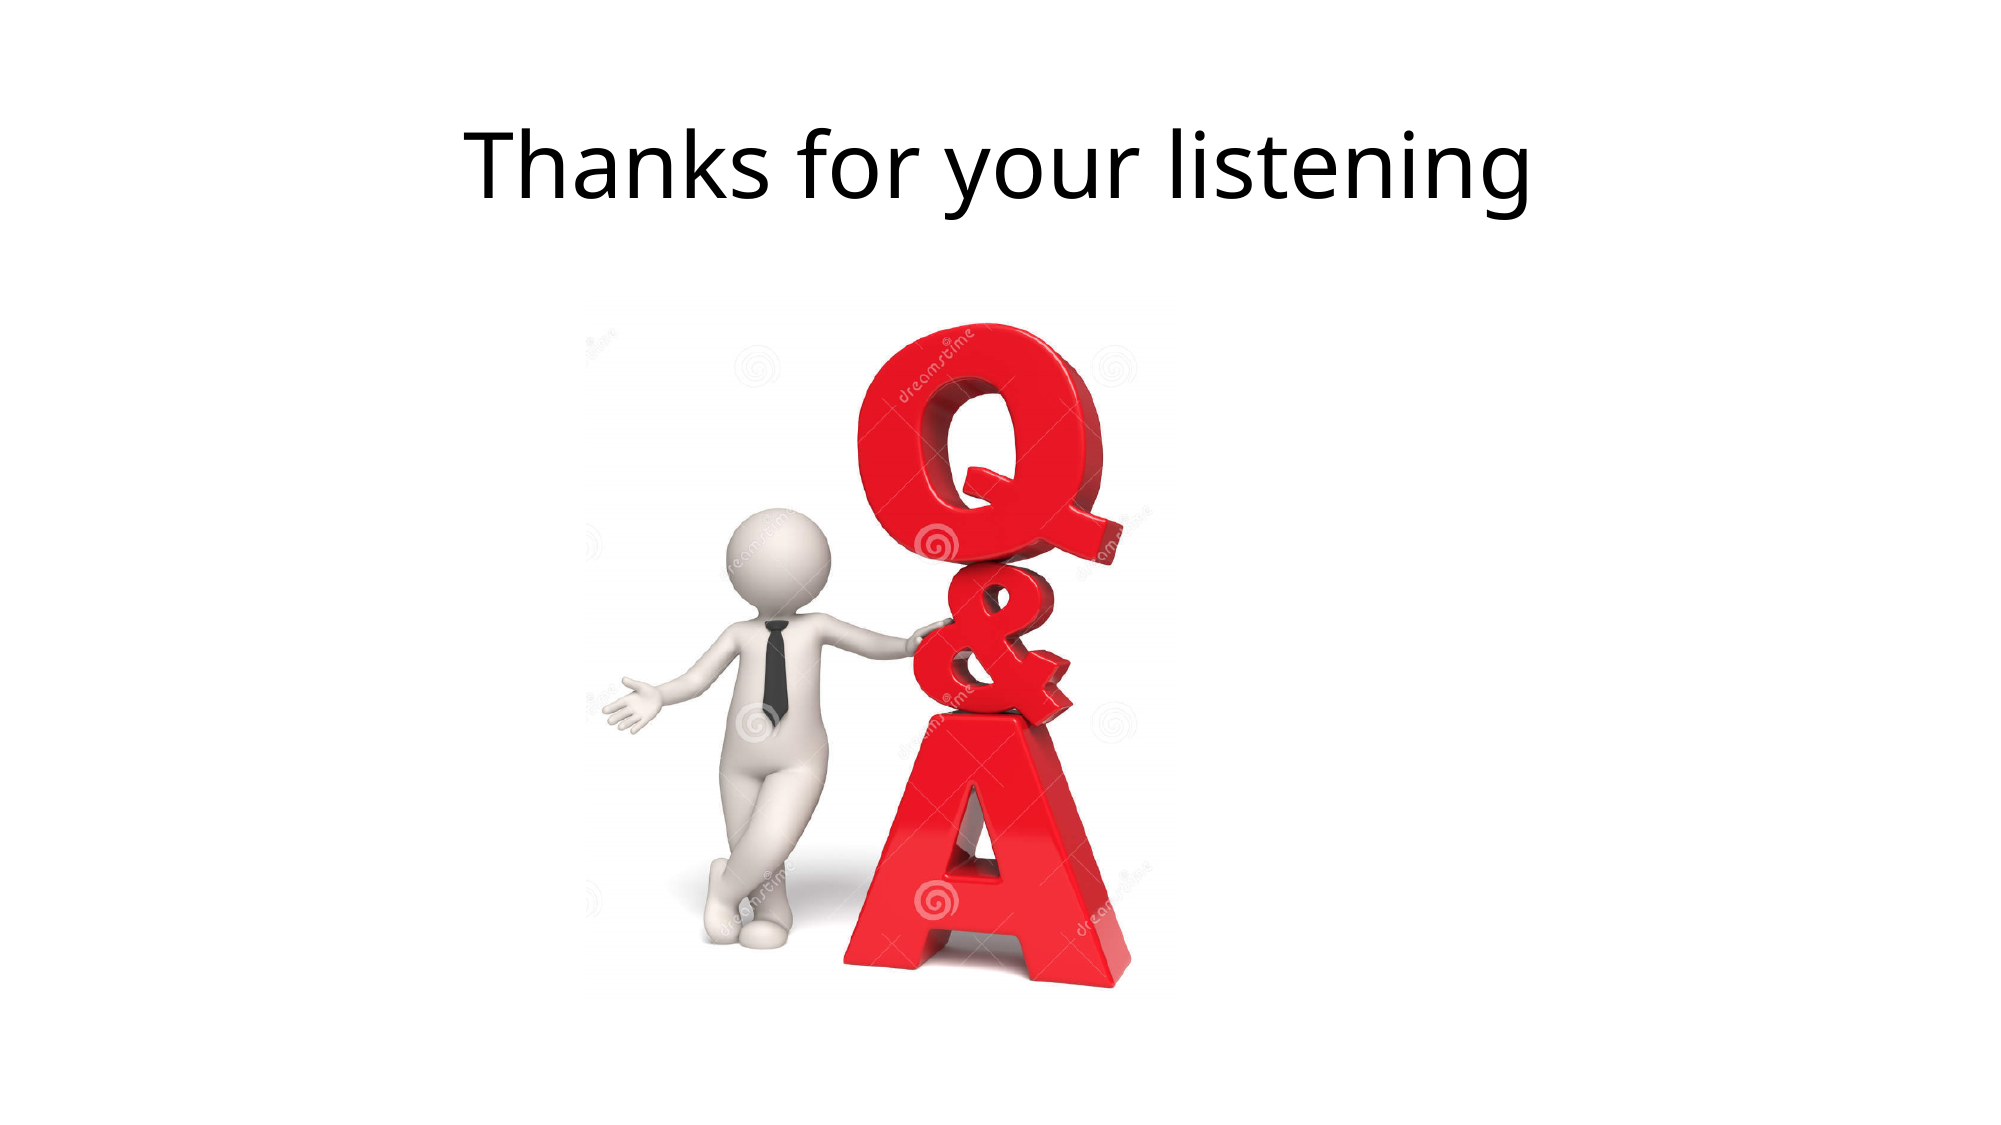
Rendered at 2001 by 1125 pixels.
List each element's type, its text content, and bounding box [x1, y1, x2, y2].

picture [586, 291, 1178, 1005]
text_box Thanks for your listening [137, 59, 1863, 278]
